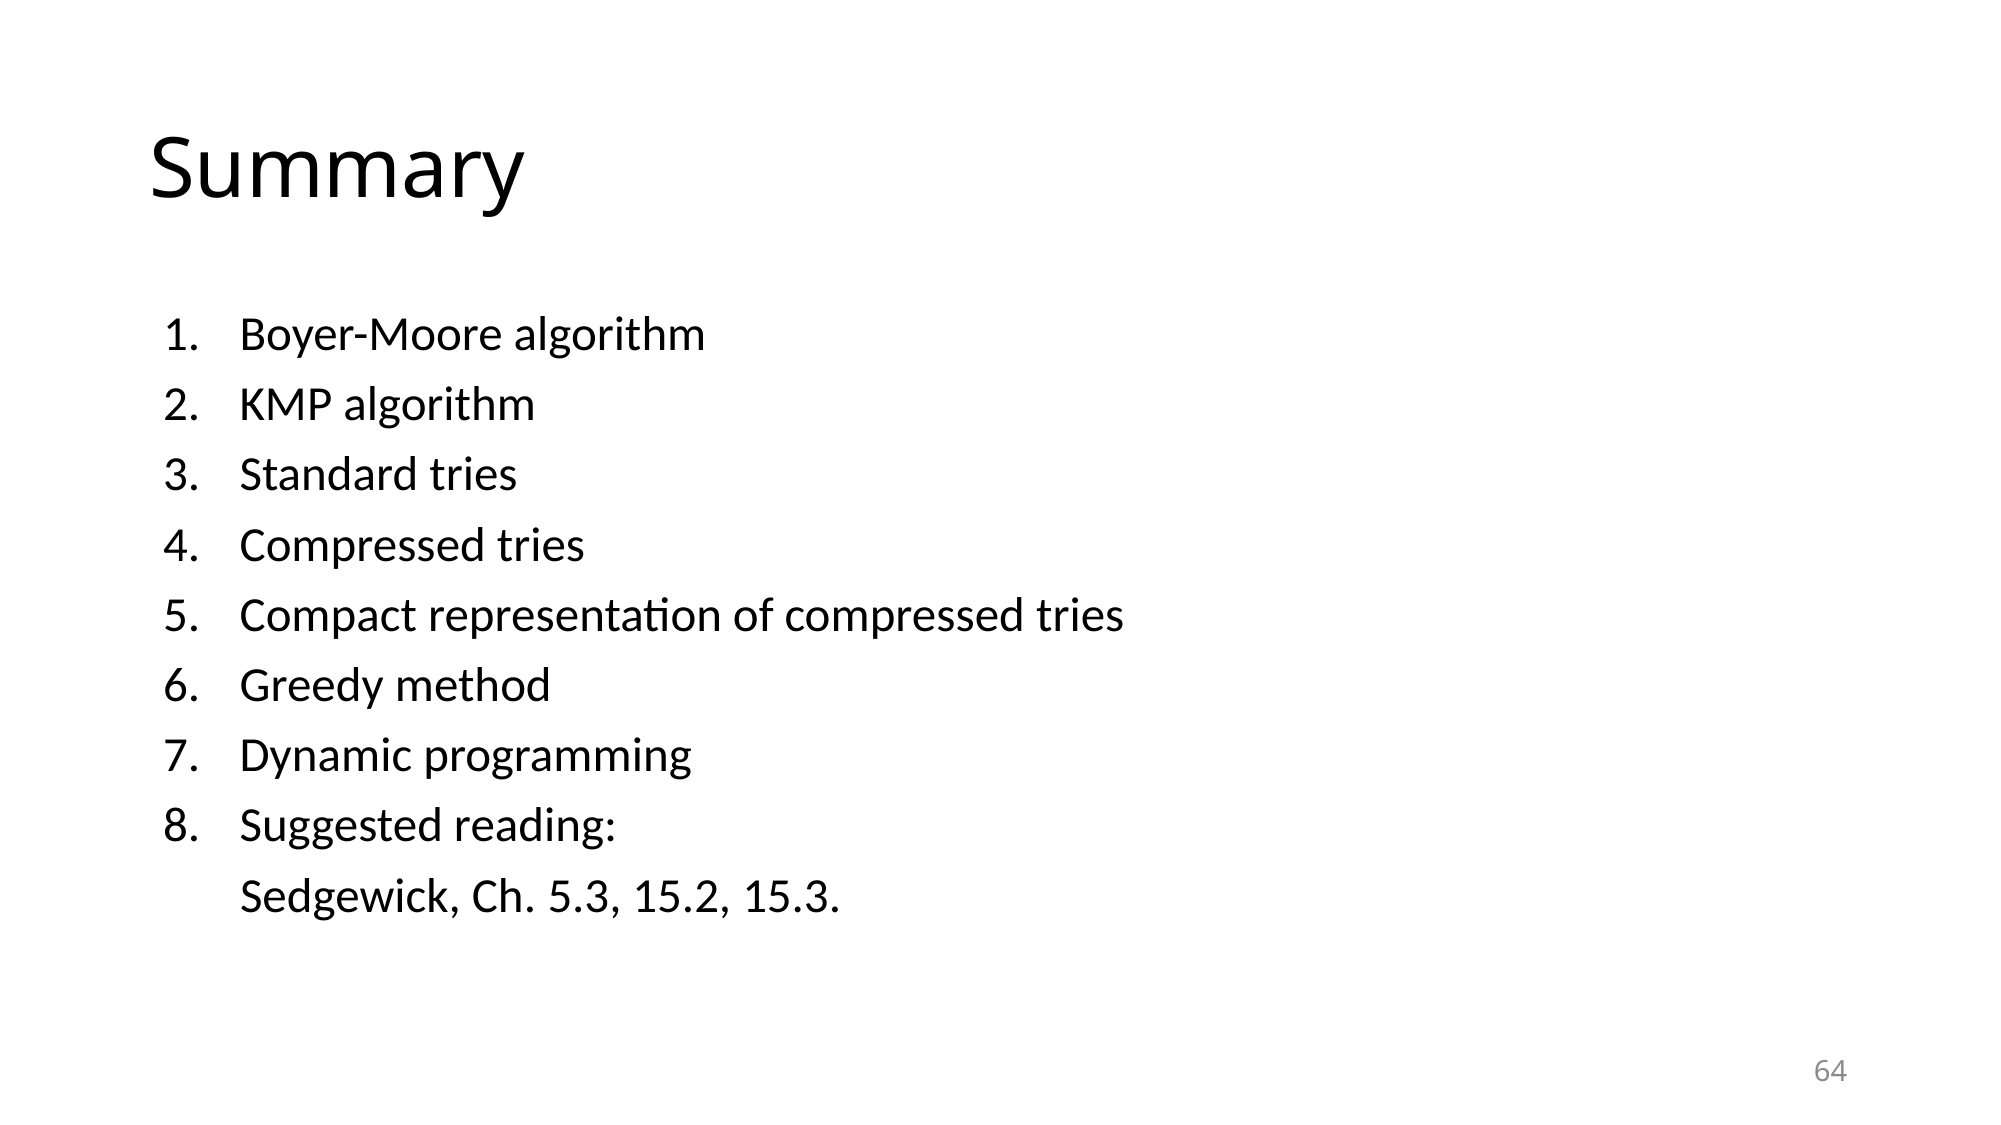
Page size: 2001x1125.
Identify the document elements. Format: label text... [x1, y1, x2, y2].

slide_number 64 [1412, 1042, 1863, 1103]
title Summary [134, 102, 1413, 239]
list Boyer-Moore algorithm KMP algorithm Standard tries Compressed tries Compact representation of compressed tries Greedy method Dynamic programming Suggested reading: Sedgewick, Ch. 5.3, 15.2, 15.3. [148, 300, 1516, 938]
